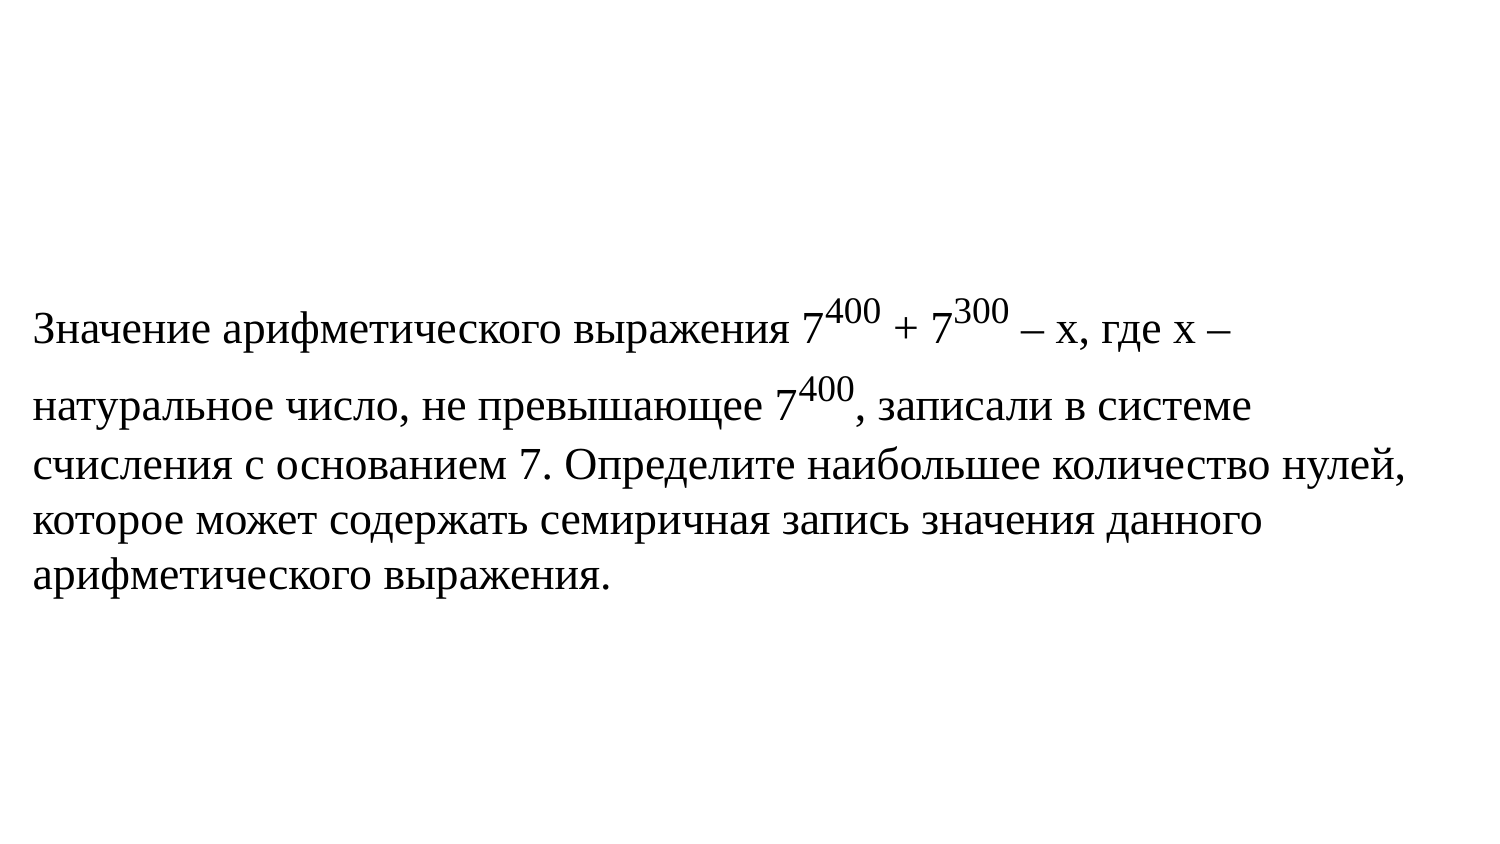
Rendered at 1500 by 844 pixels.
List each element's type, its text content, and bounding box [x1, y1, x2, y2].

subtitle Значение арифметического выражения 7400 + 7300 – х, где х – натуральное число, не превышающее 7400, записали в системе счисления с основанием 7. Определите наибольшее количество нулей, которое может содержать семиричная запись значения данного арифметического выражения. [17, 263, 1466, 565]
